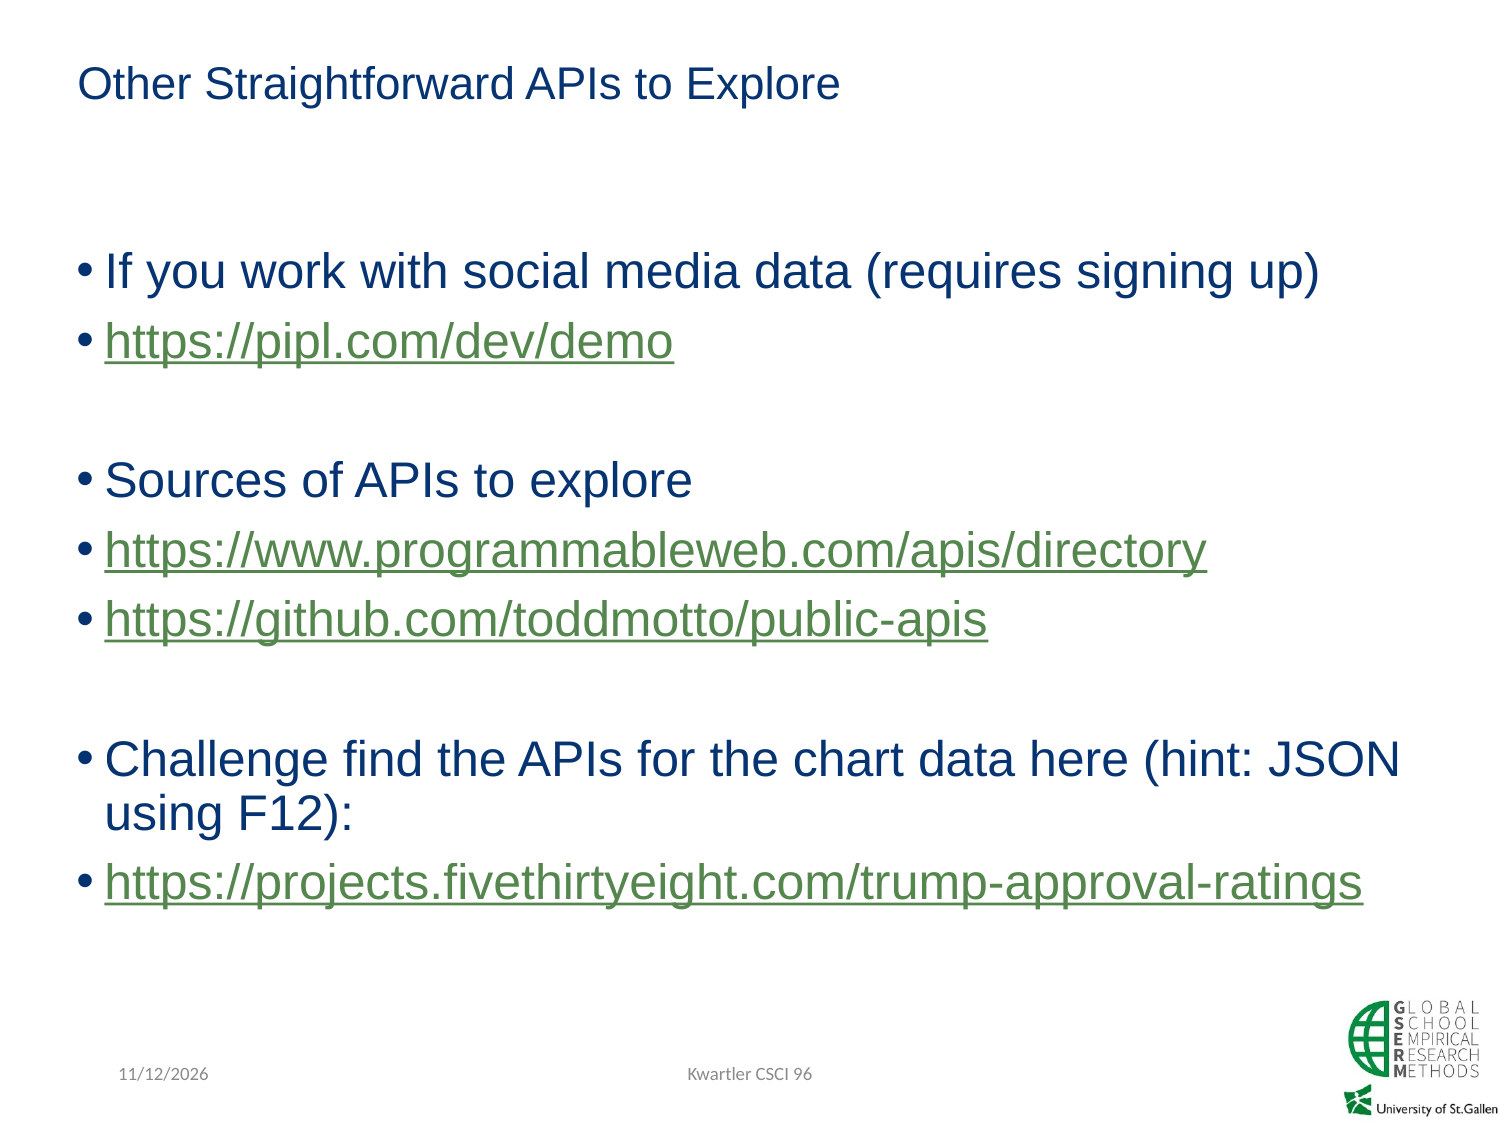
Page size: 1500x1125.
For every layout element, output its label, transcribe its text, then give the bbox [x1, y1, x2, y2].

title Other Straightforward APIs to Explore [62, 45, 1425, 125]
list If you work with social media data (requires signing up) https://pipl.com/dev/demo Sources of APIs to explore https://www.programmableweb.com/apis/directory https://github.com/toddmotto/public-apis Challenge find the APIs for the chart data here (hint: JSON using F12): https://projects.fivethirtyeight.com/trump-approval-ratings [61, 162, 1425, 1013]
footer Kwartler CSCI 96 [496, 1042, 1004, 1103]
picture [1342, 992, 1500, 1125]
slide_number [103, 1042, 441, 1103]
